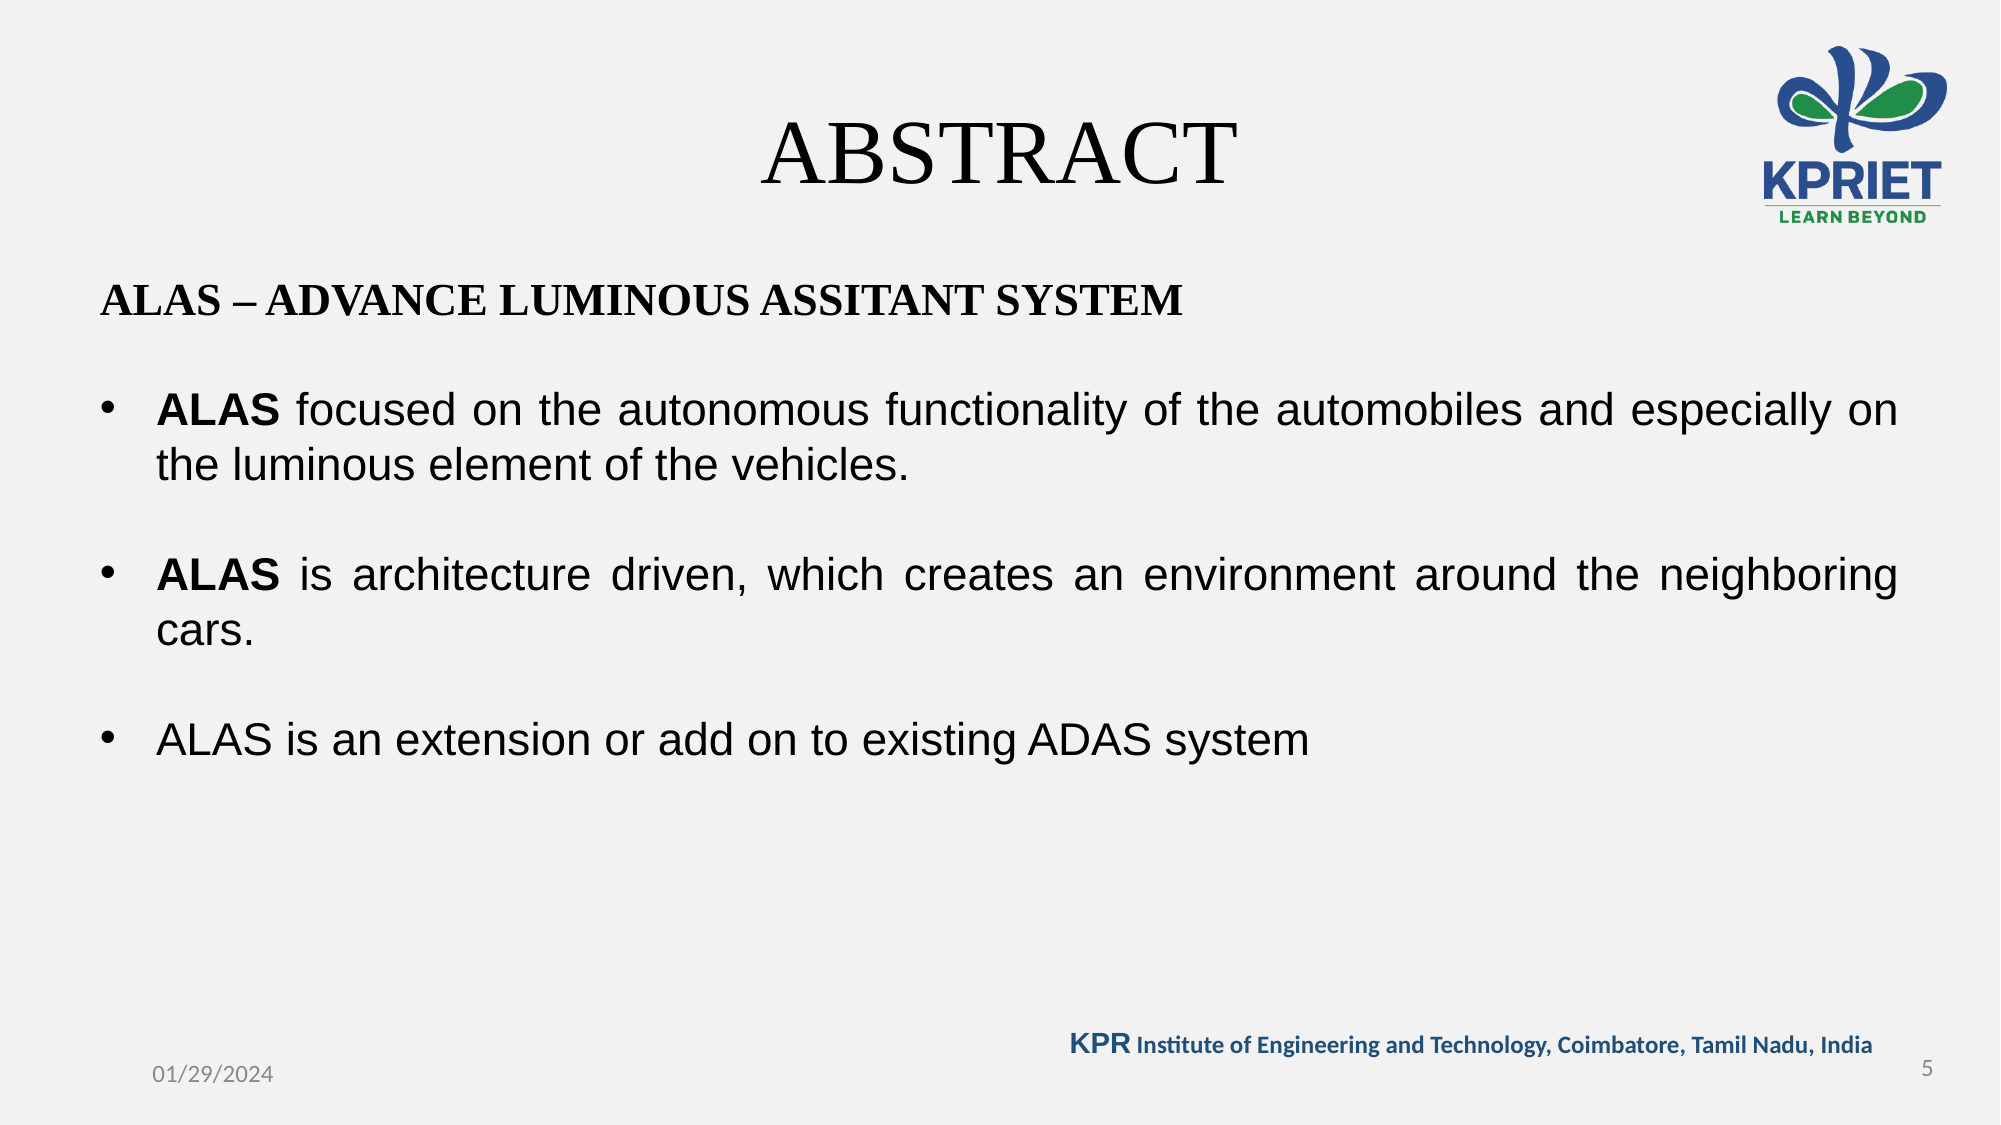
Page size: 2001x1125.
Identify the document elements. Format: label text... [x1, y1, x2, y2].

text_box 5 [1098, 1036, 1949, 1097]
text_box ALAS – ADVANCE LUMINOUS ASSITANT SYSTEM ALAS focused on the autonomous functionality of the automobiles and especially on the luminous element of the vehicles. ALAS is architecture driven, which creates an environment around the neighboring cars. ALAS is an extension or add on to existing ADAS system [84, 261, 1916, 1005]
text_box KPR Institute of Engineering and Technology, Coimbatore, Tamil Nadu, India [1052, 1026, 1949, 1087]
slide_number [137, 1042, 588, 1103]
text_box ABSTRACT [150, 96, 1850, 298]
picture [1764, 45, 1947, 223]
